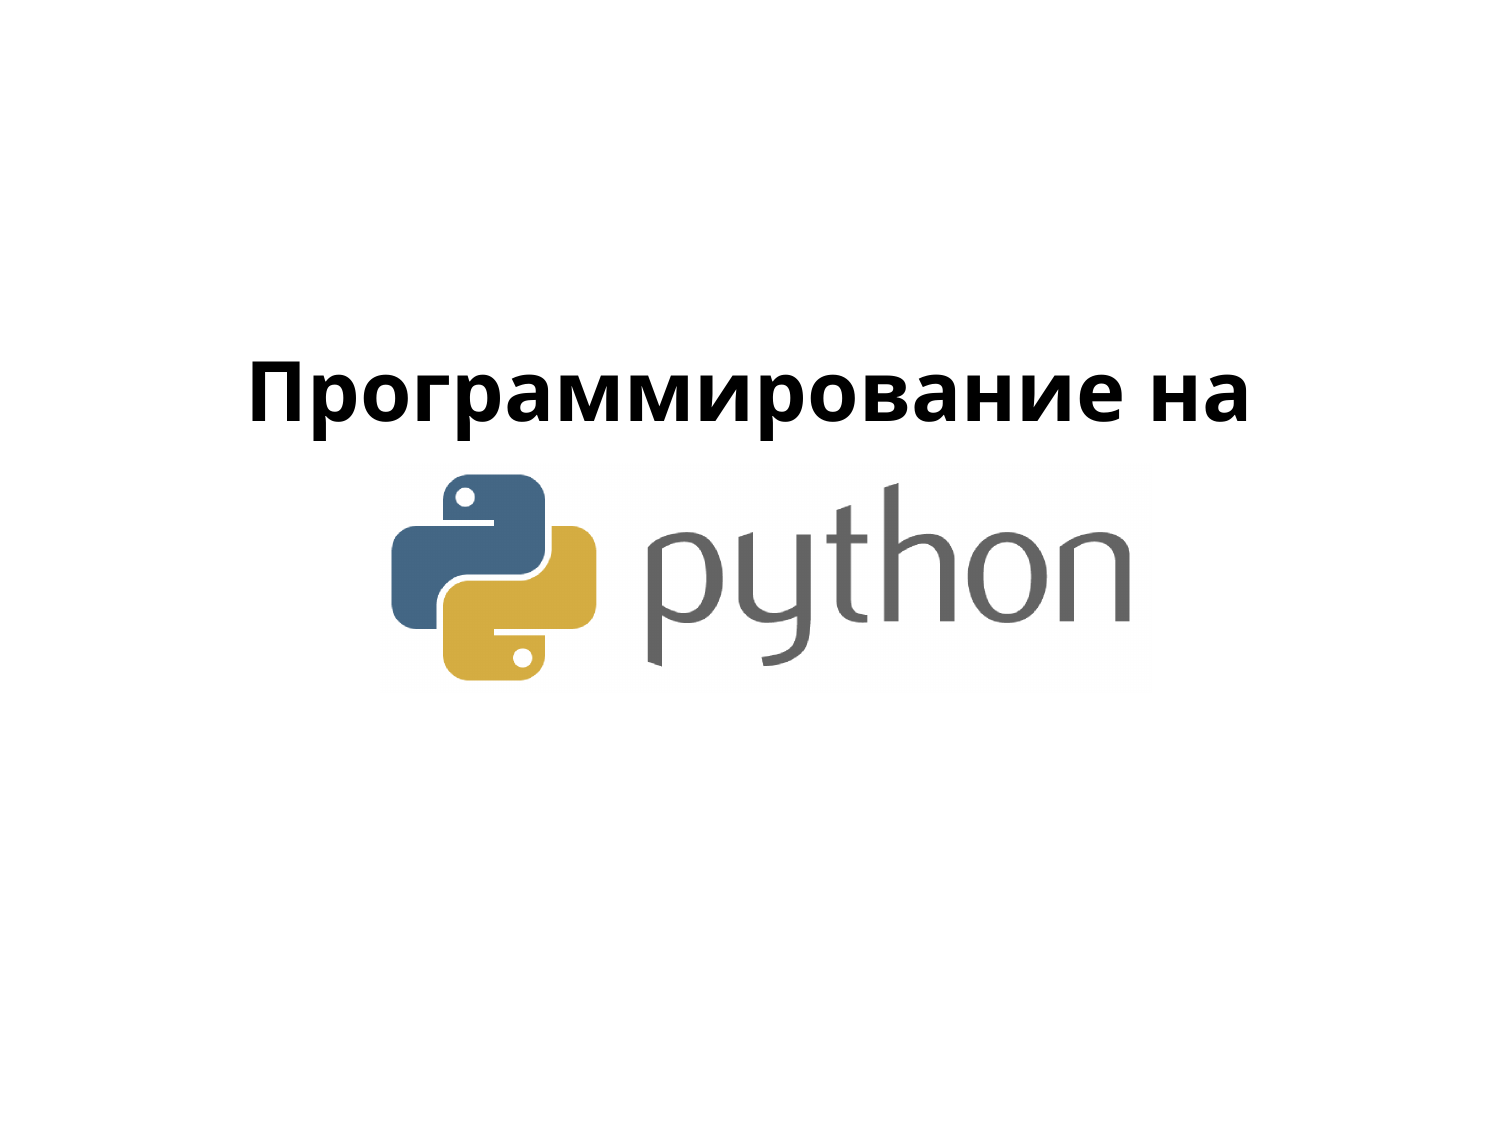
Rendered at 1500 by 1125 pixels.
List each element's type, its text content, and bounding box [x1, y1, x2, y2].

title Программирование на [112, 267, 1388, 509]
picture [380, 463, 1152, 693]
